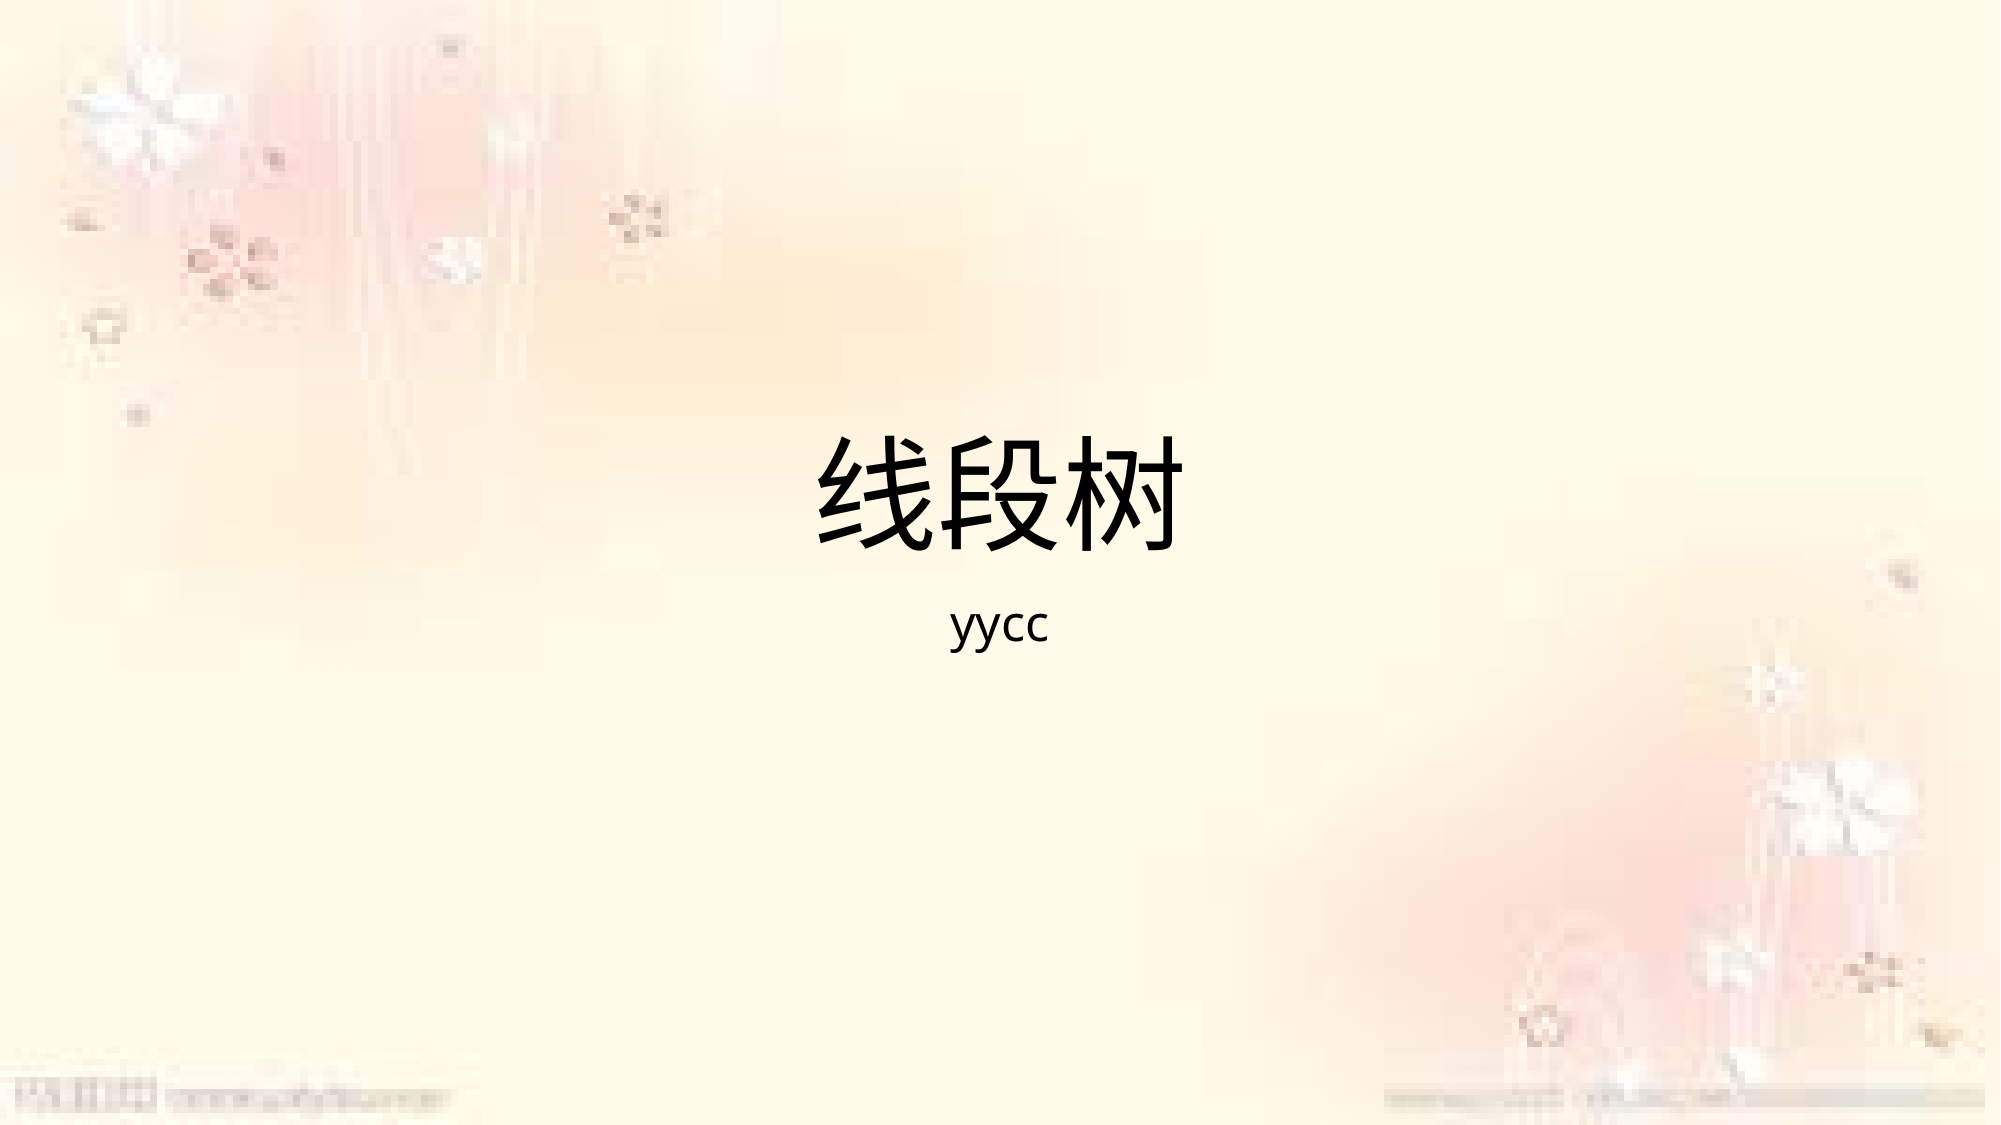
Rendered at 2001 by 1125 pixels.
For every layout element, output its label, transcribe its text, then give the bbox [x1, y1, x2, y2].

title 线段树 [249, 184, 1750, 576]
picture [0, 0, 2001, 1125]
subtitle yycc [249, 590, 1750, 863]
